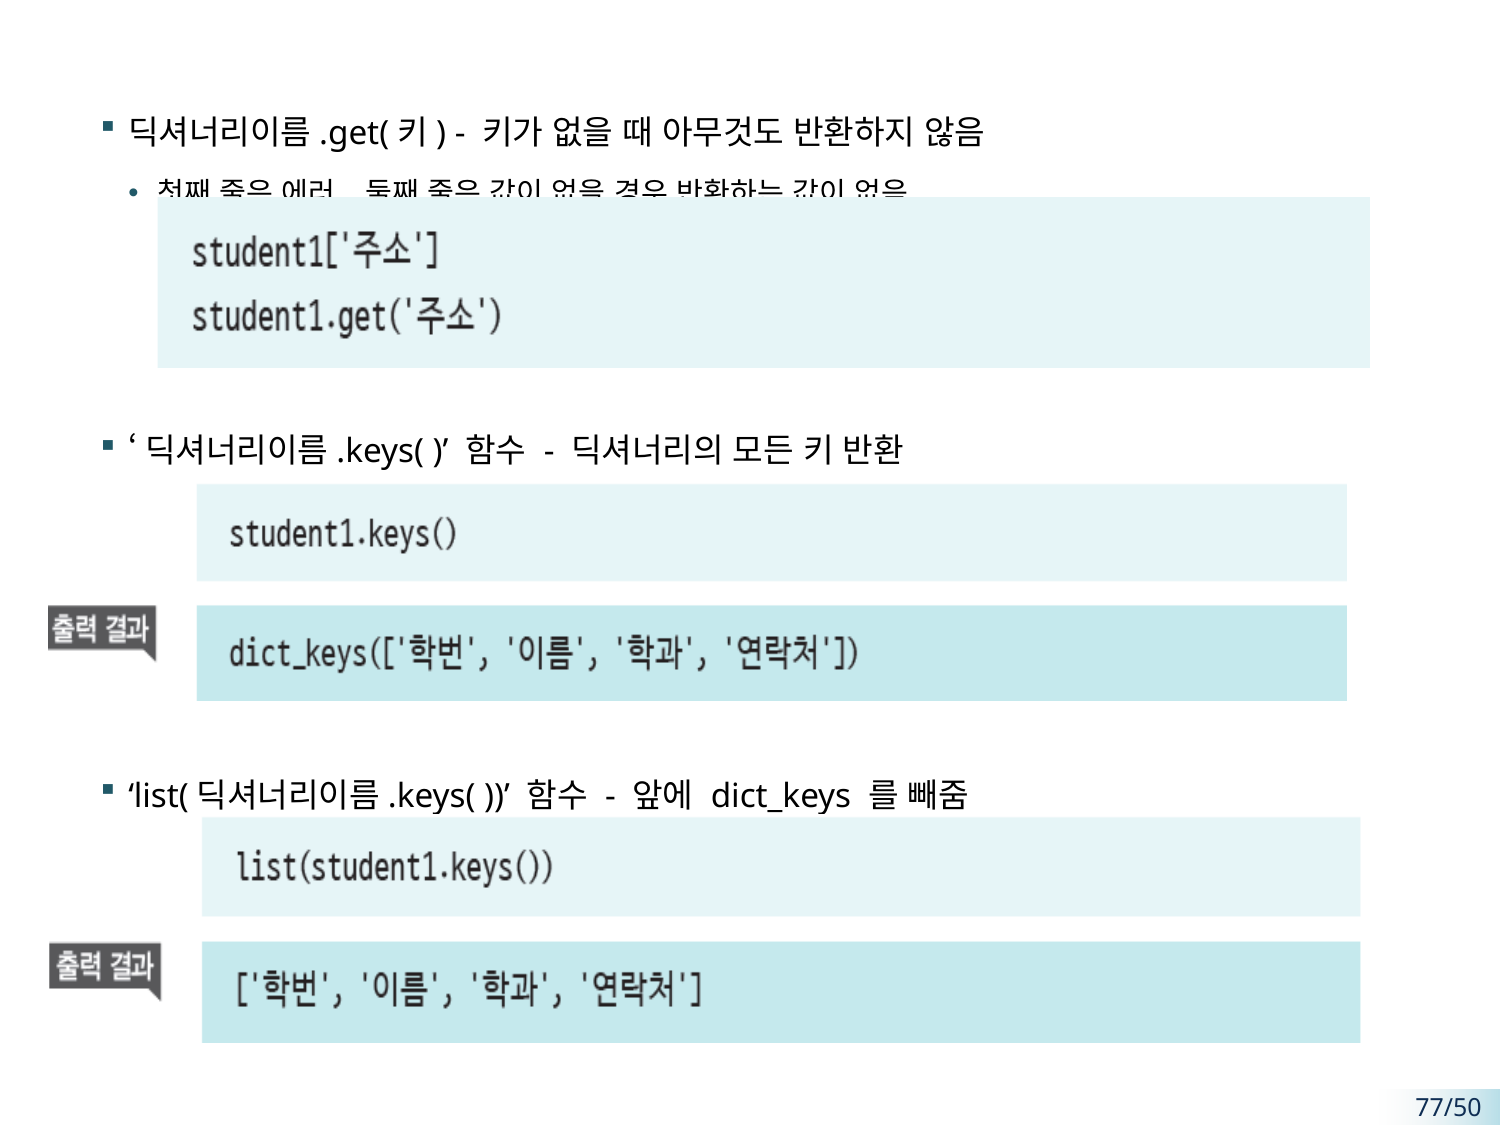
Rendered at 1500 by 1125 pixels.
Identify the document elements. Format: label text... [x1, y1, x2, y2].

picture [151, 197, 1370, 368]
list 딕셔너리이름.get(키) - 키가 없을 때 아무것도 반환하지 않음 첫째 줄은 에러, 둘째 줄은 값이 없을 경우 반환하는 값이 없음. ‘딕셔너리이름.keys( )’ 함수 - 딕셔너리의 모든 키 반환 ‘list(딕셔너리이름.keys( ))’ 함수 - 앞에 dict_keys 를 빼줌 [10, 83, 1481, 1057]
picture [48, 814, 1362, 1044]
picture [48, 481, 1348, 702]
